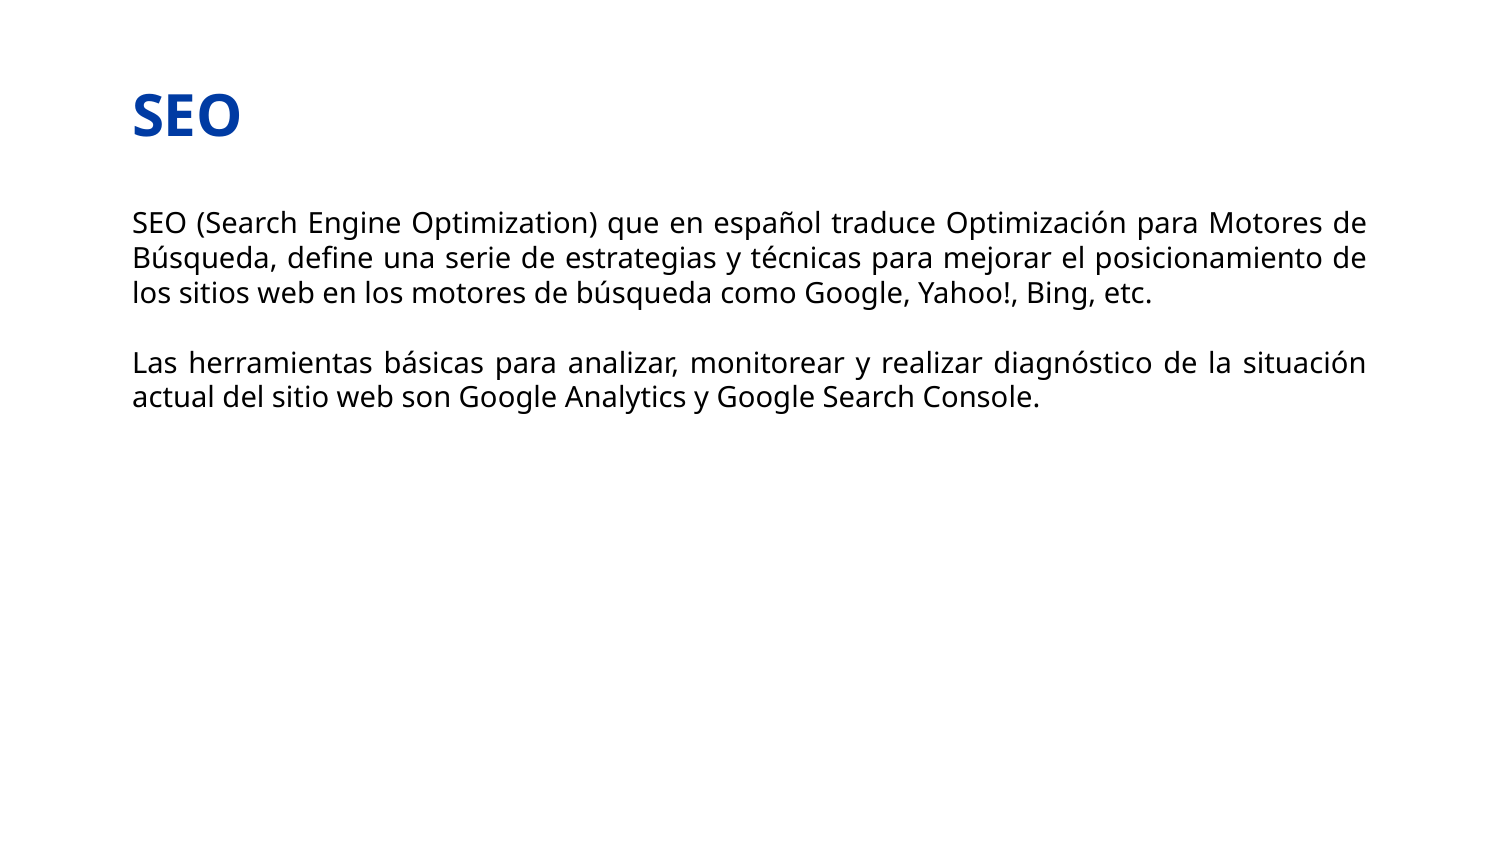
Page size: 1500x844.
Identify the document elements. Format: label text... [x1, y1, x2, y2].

list SEO (Search Engine Optimization) que en español traduce Optimización para Motores de Búsqueda, define una serie de estrategias y técnicas para mejorar el posicionamiento de los sitios web en los motores de búsqueda como Google, Yahoo!, Bing, etc. Las herramientas básicas para analizar, monitorear y realizar diagnóstico de la situación actual del sitio web son Google Analytics y Google Search Console. [116, 189, 1383, 750]
title SEO [116, 63, 1383, 157]
